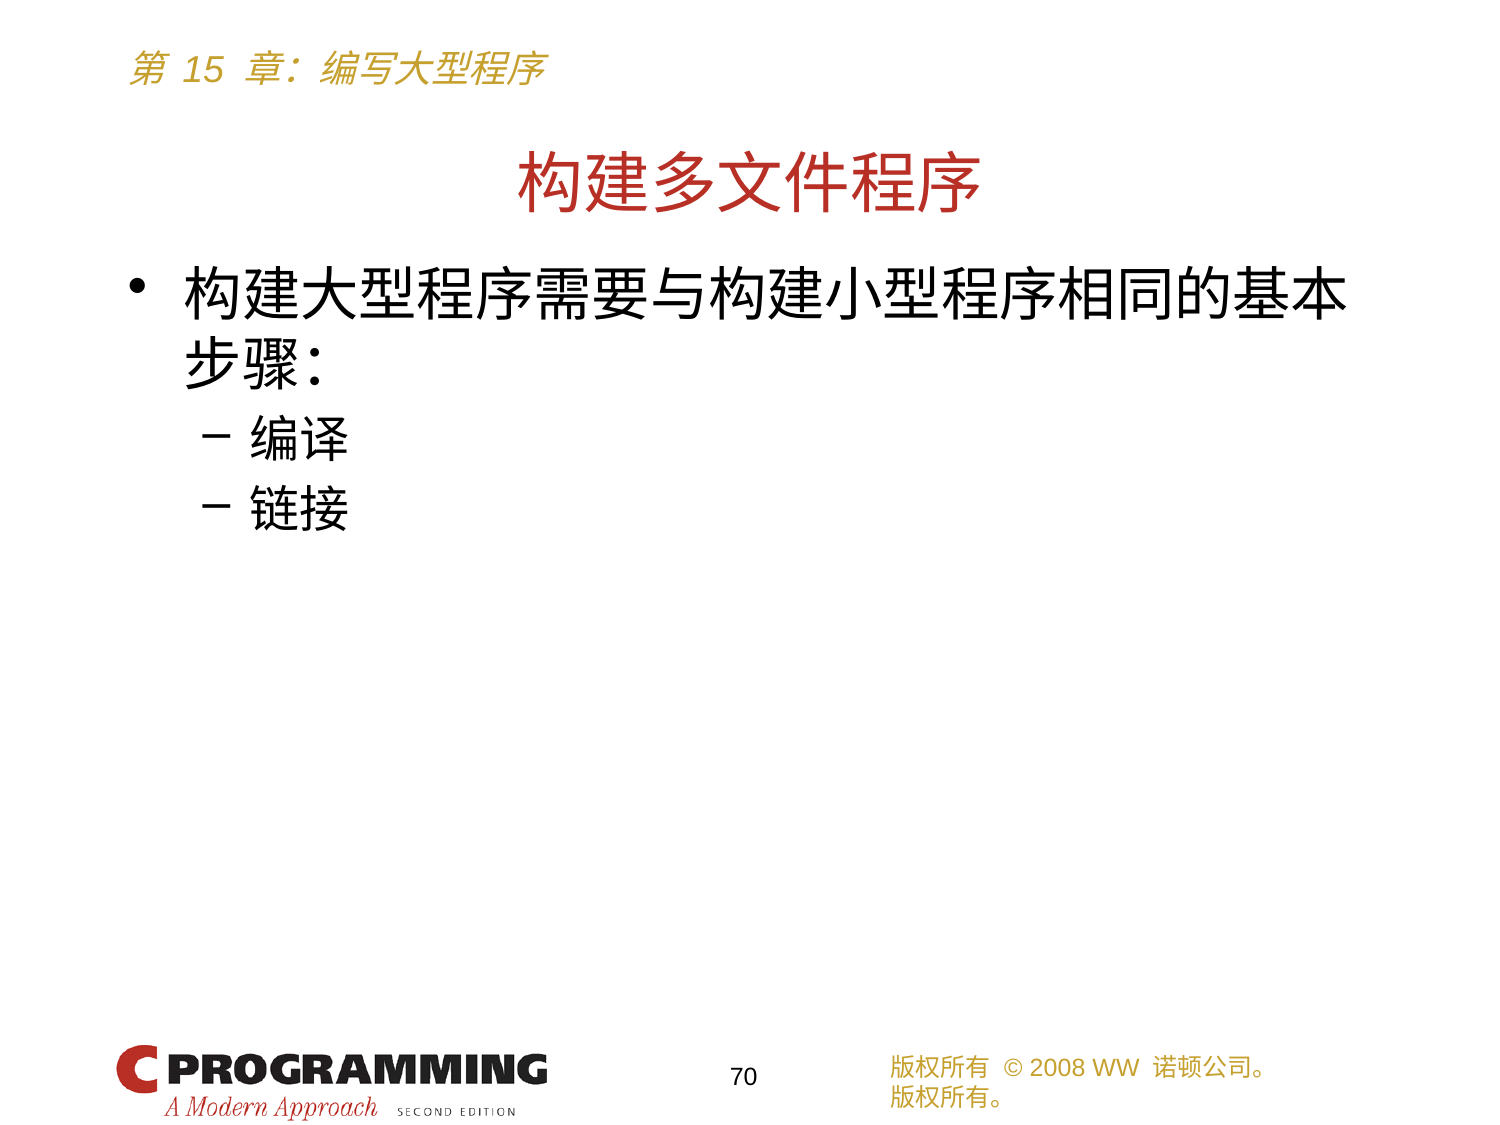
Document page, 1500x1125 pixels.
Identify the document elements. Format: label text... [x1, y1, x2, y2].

picture [112, 1041, 550, 1123]
title 构建多文件程序 [112, 125, 1388, 238]
footer 版权所有 © 2008 WW 诺顿公司。 版权所有。 [874, 1043, 1388, 1119]
slide_number 70 [687, 1049, 801, 1101]
list 构建大型程序需要与构建小型程序相同的基本步骤： 编译 链接 [112, 249, 1388, 1038]
